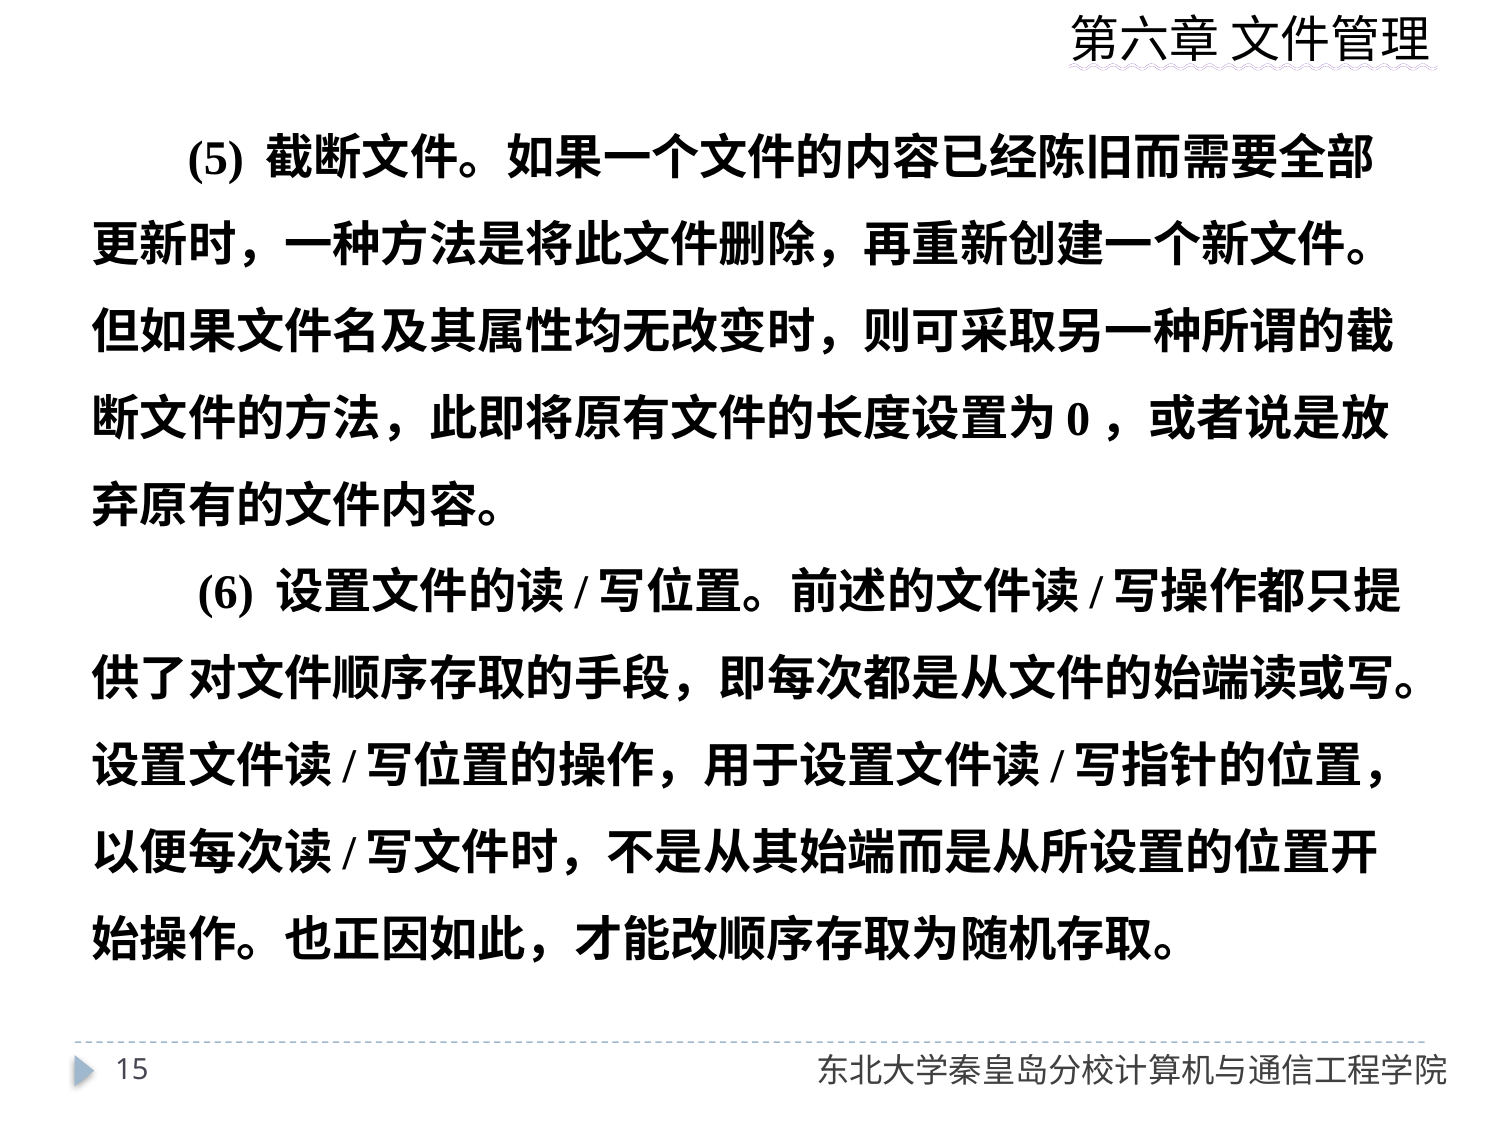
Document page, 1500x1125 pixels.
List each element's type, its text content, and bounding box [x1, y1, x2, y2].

list (5) 截断文件。如果一个文件的内容已经陈旧而需要全部更新时，一种方法是将此文件删除，再重新创建一个新文件。但如果文件名及其属性均无改变时，则可采取另一种所谓的截断文件的方法，此即将原有文件的长度设置为0，或者说是放弃原有的文件内容。 (6) 设置文件的读/写位置。前述的文件读/写操作都只提供了对文件顺序存取的手段，即每次都是从文件的始端读或写。设置文件读/写位置的操作，用于设置文件读/写指针的位置，以便每次读/写文件时，不是从其始端而是从所设置的位置开始操作。也正因如此，才能改顺序存取为随机存取。 [76, 90, 1424, 1059]
slide_number 15 [100, 1059, 426, 1103]
